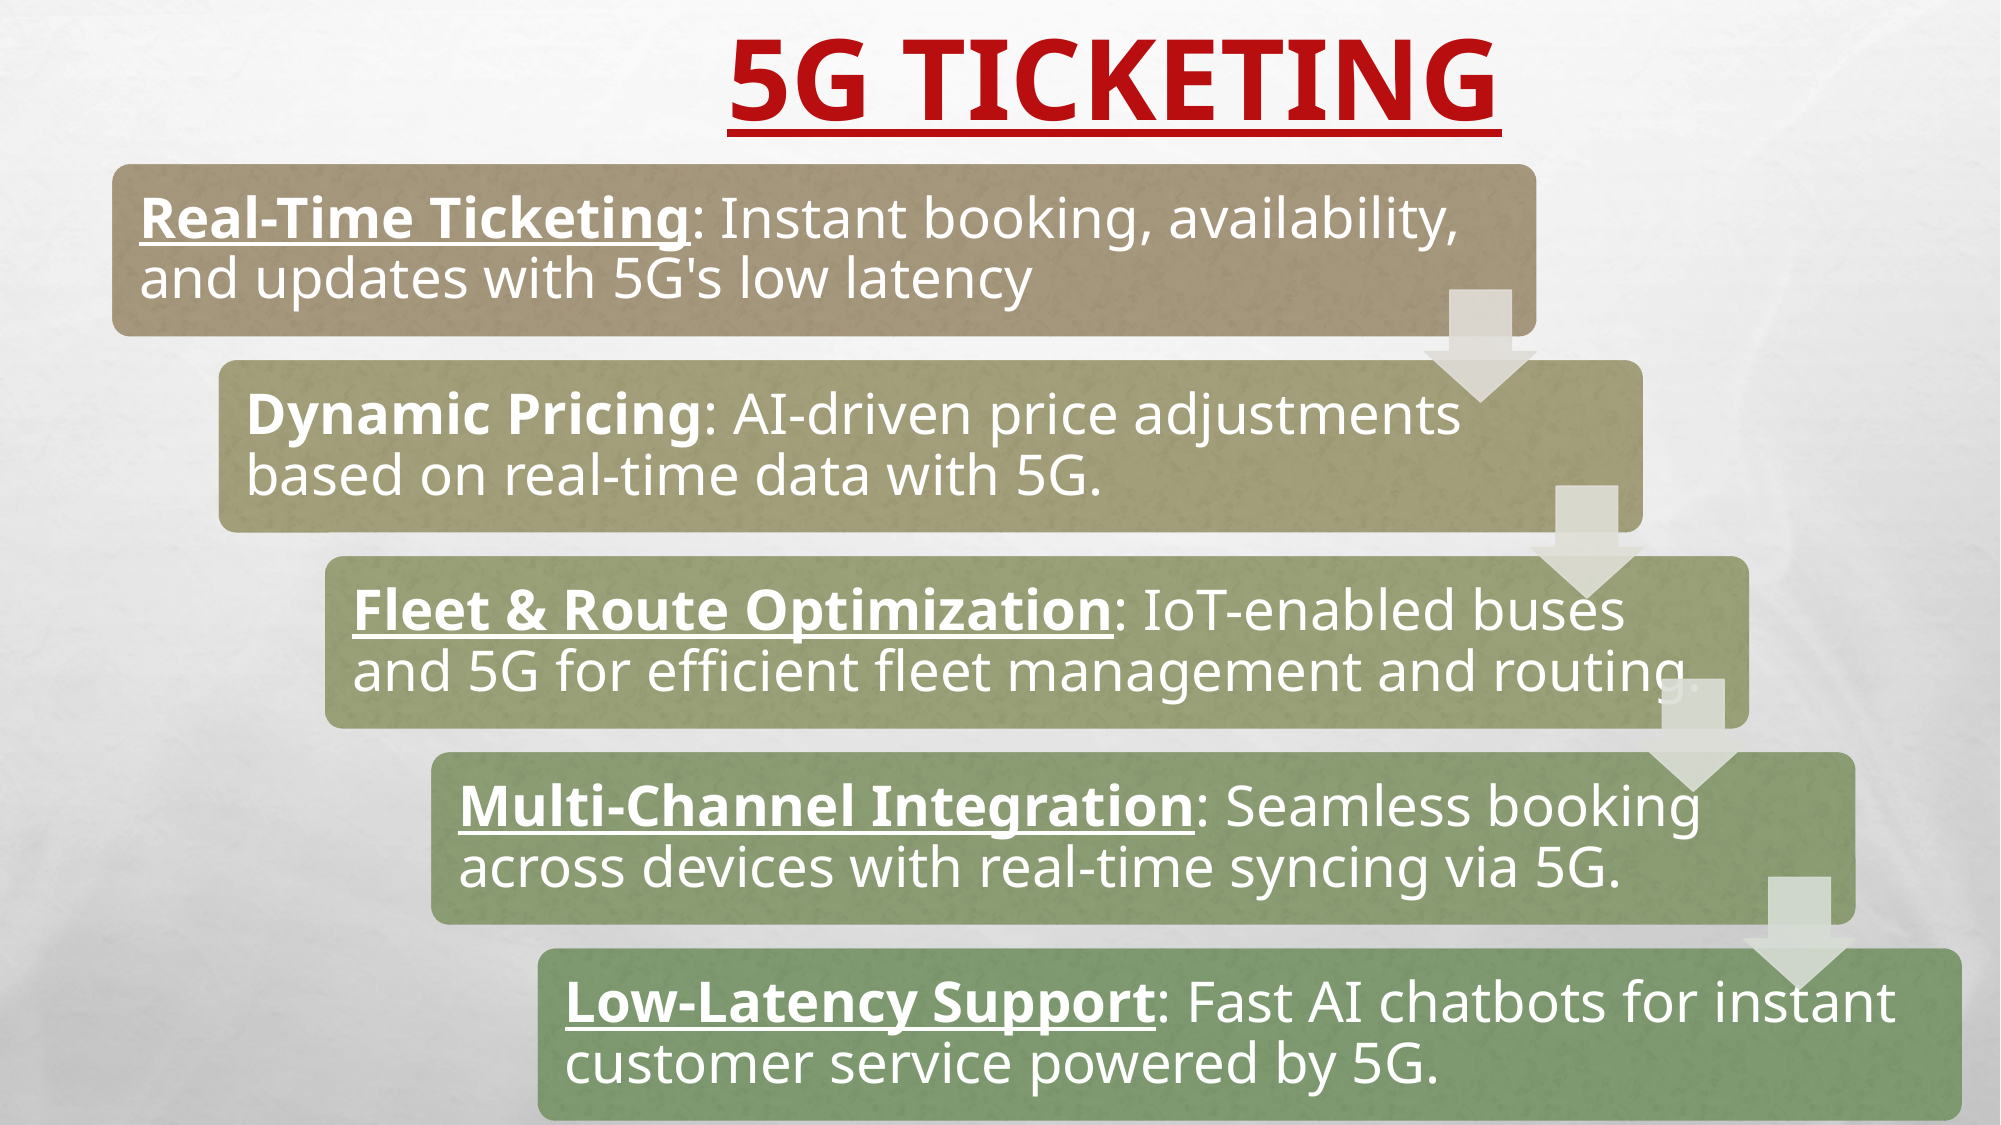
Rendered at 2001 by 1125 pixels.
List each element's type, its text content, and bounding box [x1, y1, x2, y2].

title 5G Ticketing [229, 4, 2000, 165]
text_box [0, 0, 2000, 1125]
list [112, 163, 1963, 1121]
